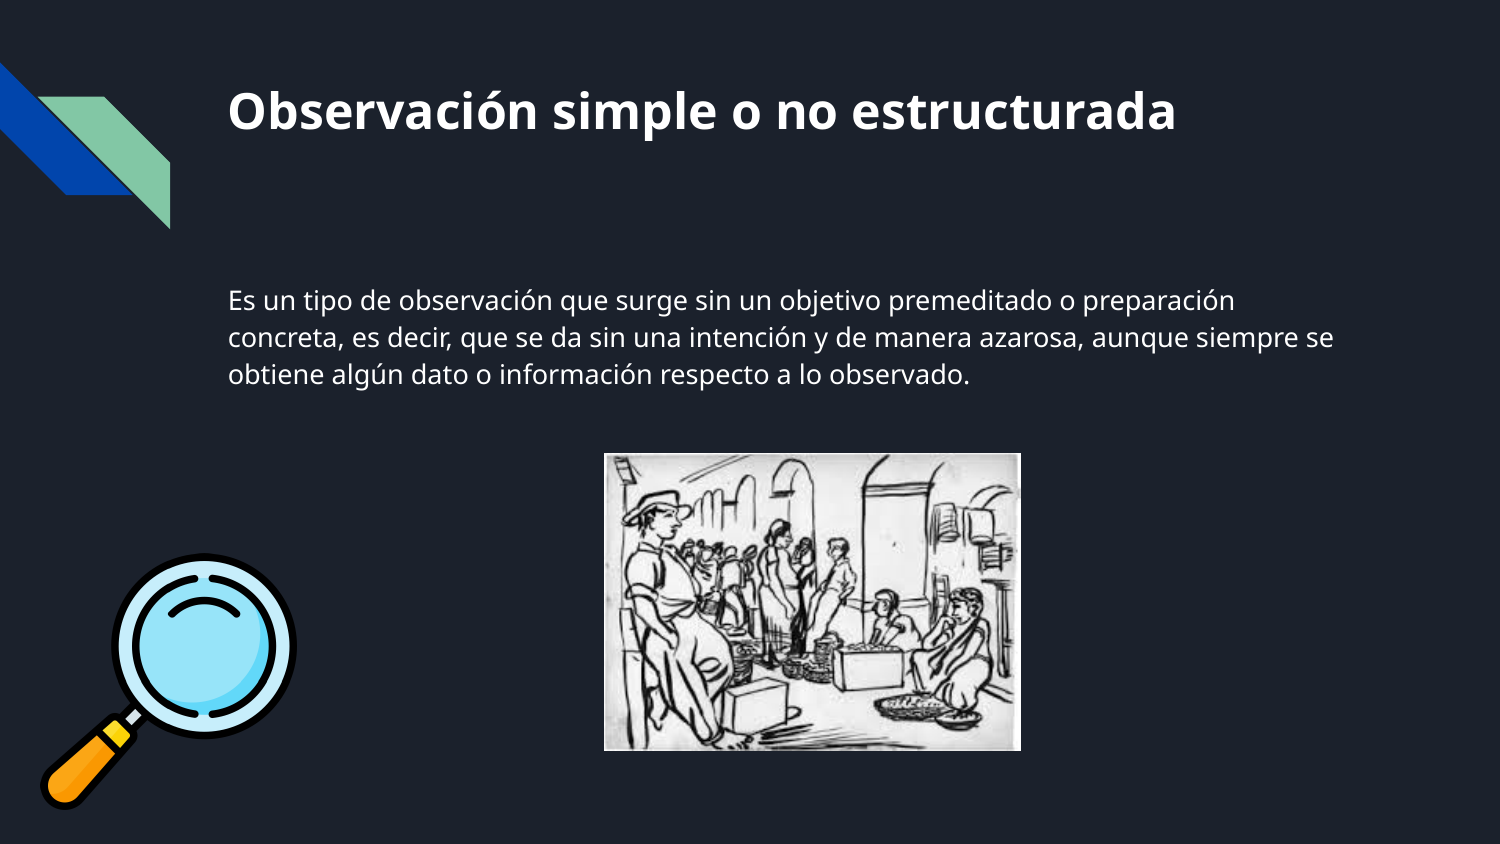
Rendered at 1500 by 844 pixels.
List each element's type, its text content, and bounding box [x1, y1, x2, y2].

title Observación simple o no estructurada [212, 64, 1368, 215]
picture [40, 553, 297, 810]
picture [604, 453, 1021, 751]
list Es un tipo de observación que surge sin un objetivo premeditado o preparación concreta, es decir, que se da sin una intención y de manera azarosa, aunque siempre se obtiene algún dato o información respecto a lo observado. [212, 263, 1368, 742]
